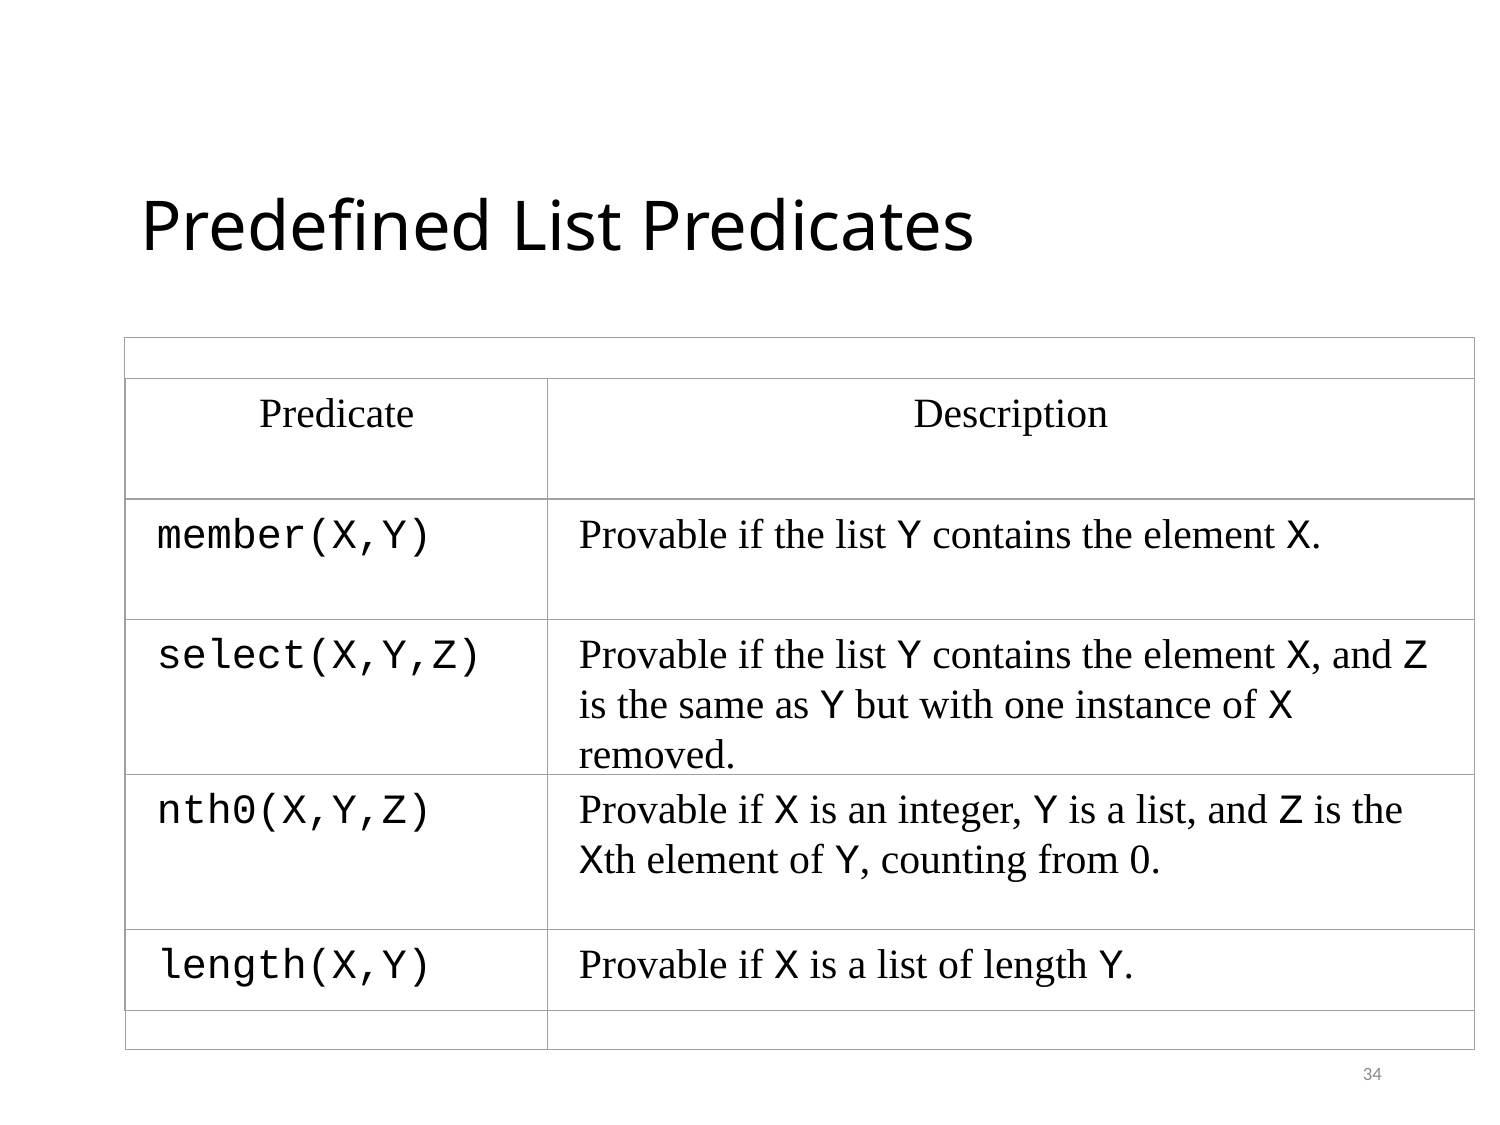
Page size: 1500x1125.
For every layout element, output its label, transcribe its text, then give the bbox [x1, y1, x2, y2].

slide_number 34 [1059, 1050, 1397, 1103]
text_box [124, 337, 1475, 1050]
title Predefined List Predicates [125, 149, 1400, 307]
